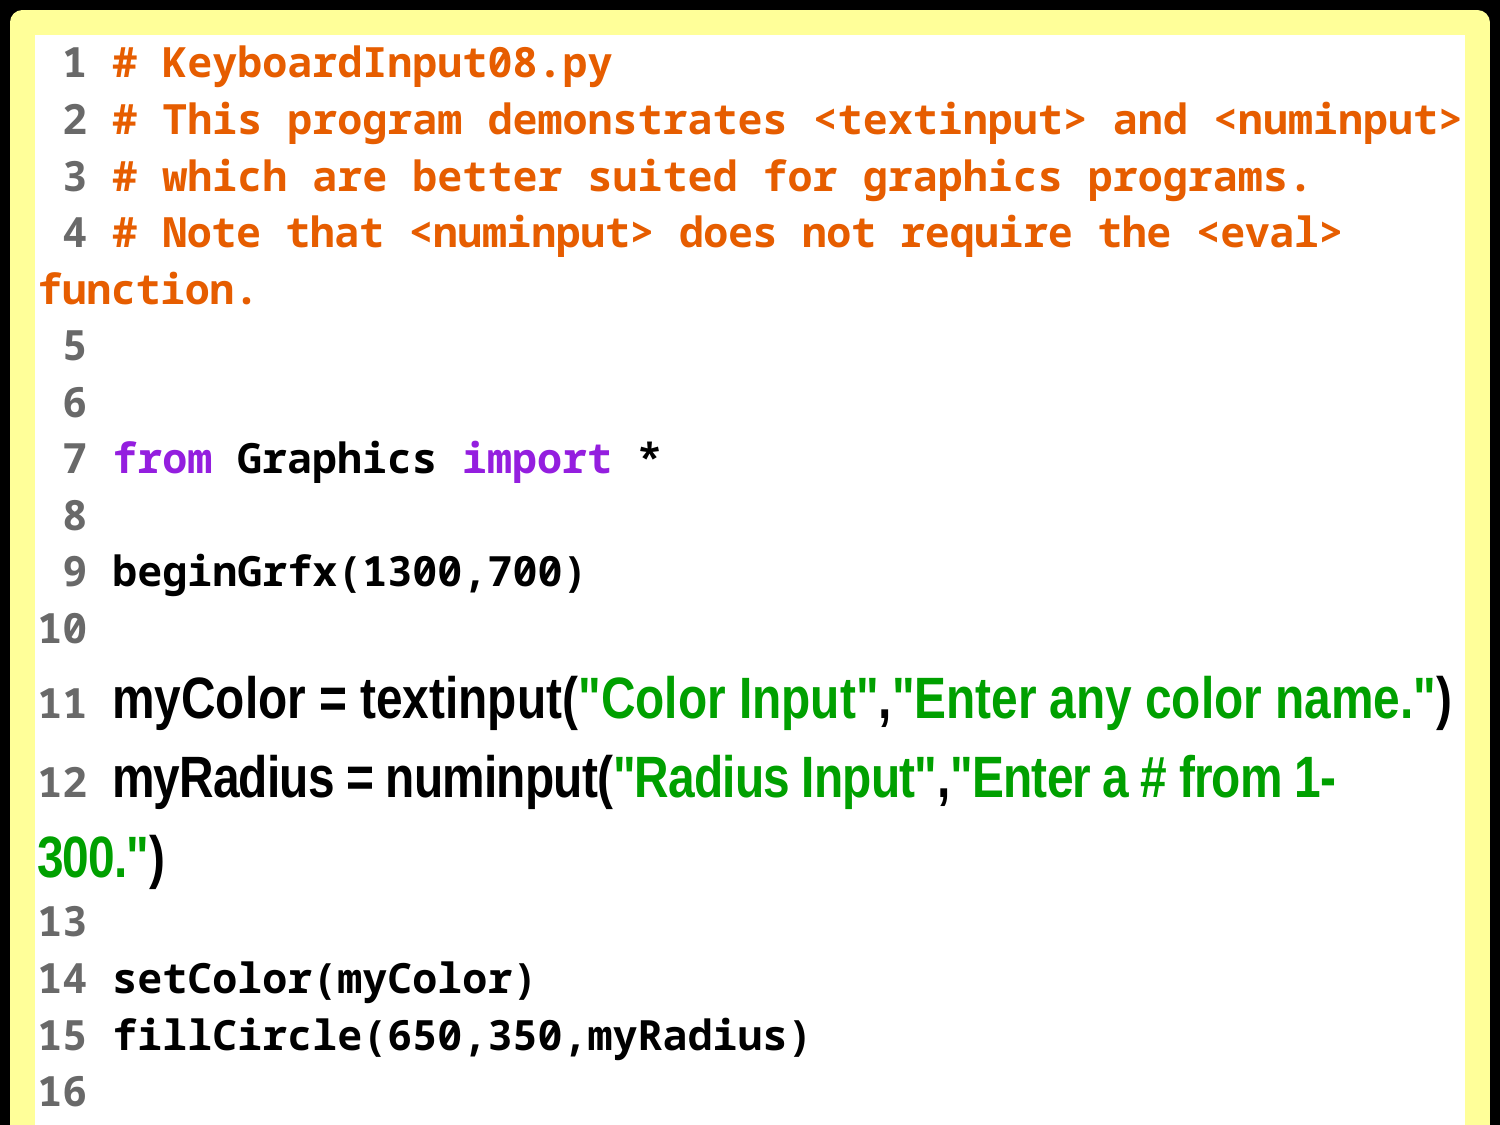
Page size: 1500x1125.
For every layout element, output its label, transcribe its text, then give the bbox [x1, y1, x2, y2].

text_box 1 # KeyboardInput08.py 2 # This program demonstrates <textinput> and <numinput> 3 # which are better suited for graphics programs. 4 # Note that <numinput> does not require the <eval> function. 5 6 7 from Graphics import * 8 9 beginGrfx(1300,700) 10 11 myColor = textinput("Color Input","Enter any color name.") 12 myRadius = numinput("Radius Input","Enter a # from 1-300.") 13 14 setColor(myColor) 15 fillCircle(650,350,myRadius) 16 17 endGrfx() 18 [22, 22, 1478, 1125]
